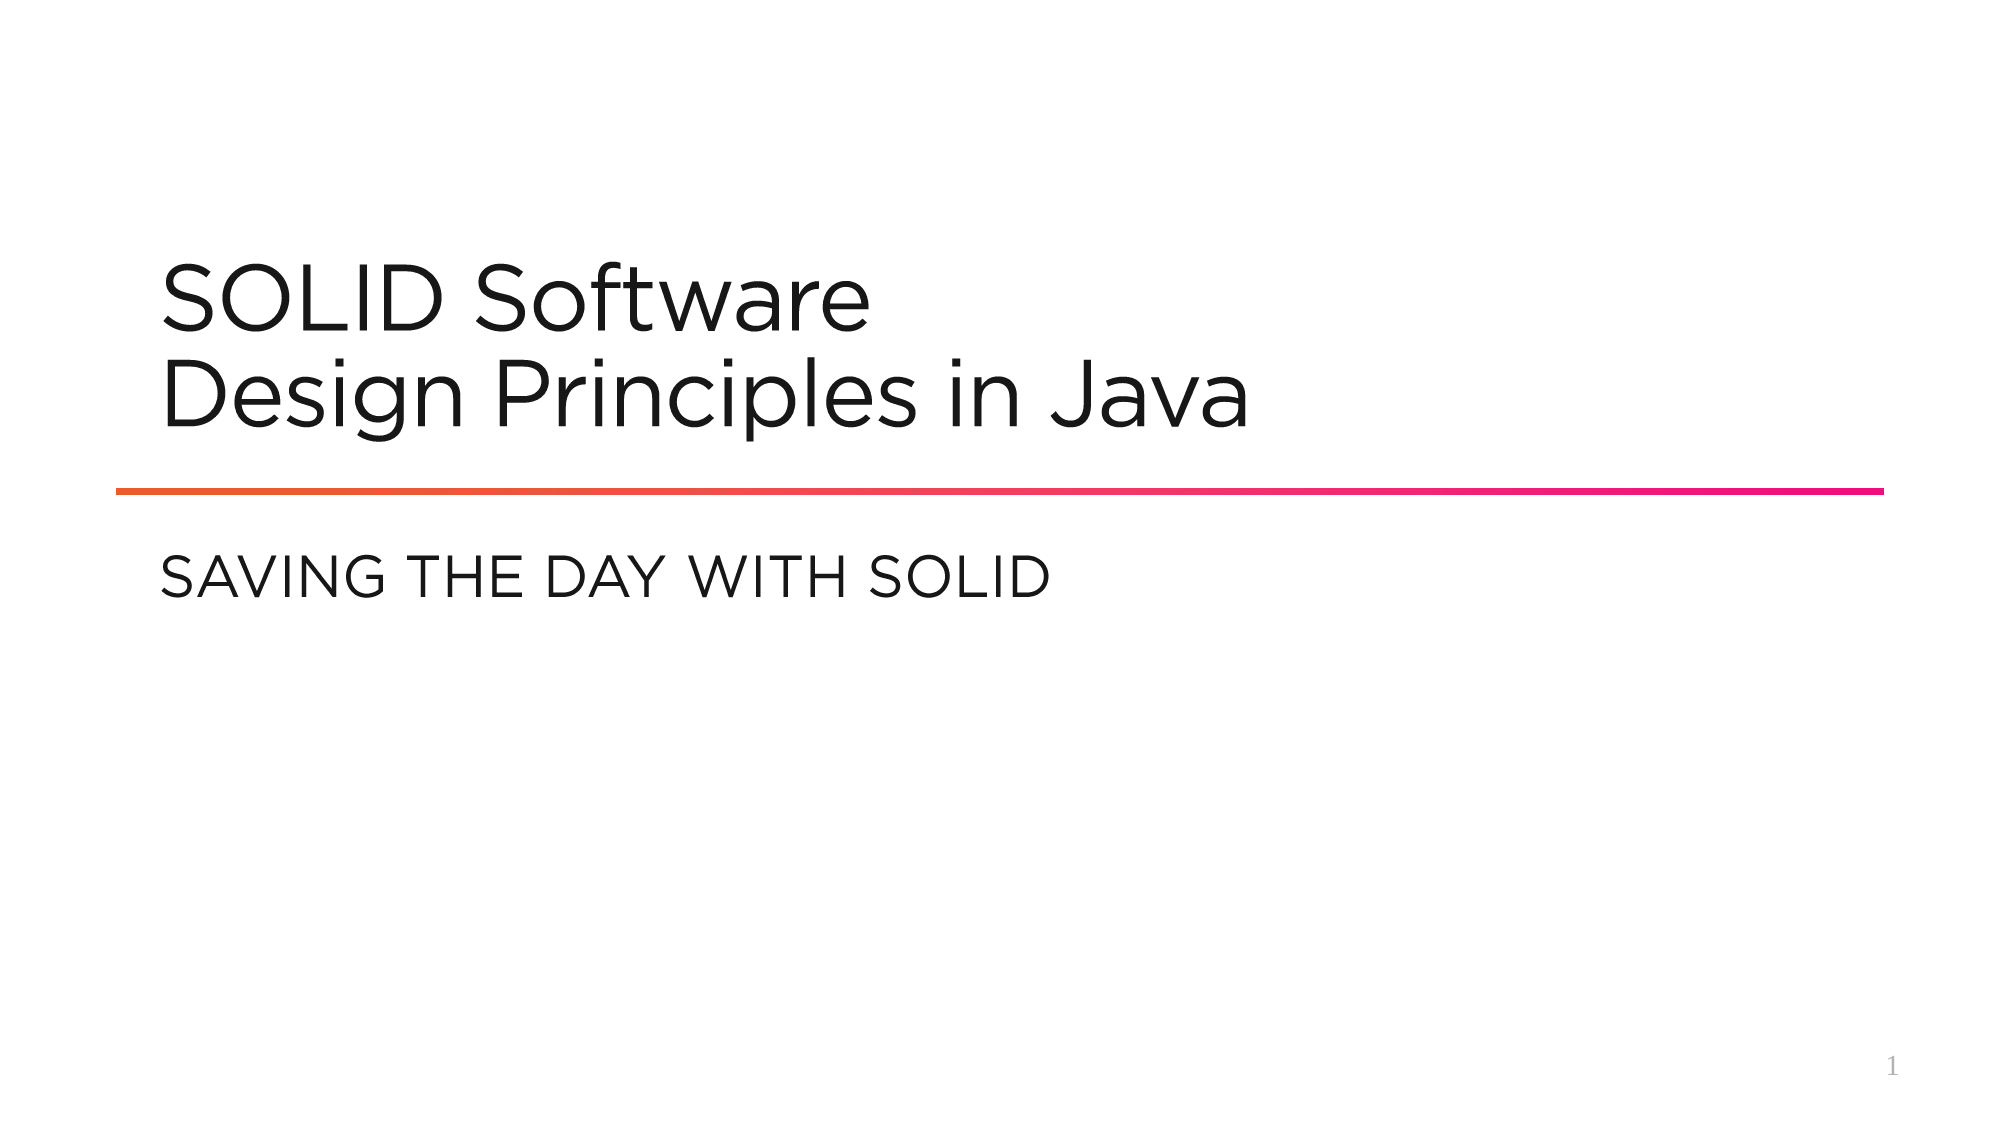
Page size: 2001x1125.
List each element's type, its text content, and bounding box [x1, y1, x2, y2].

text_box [157, 239, 1293, 449]
picture [116, 488, 1884, 495]
slide_number 1 [1440, 1046, 1900, 1103]
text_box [157, 540, 1089, 611]
